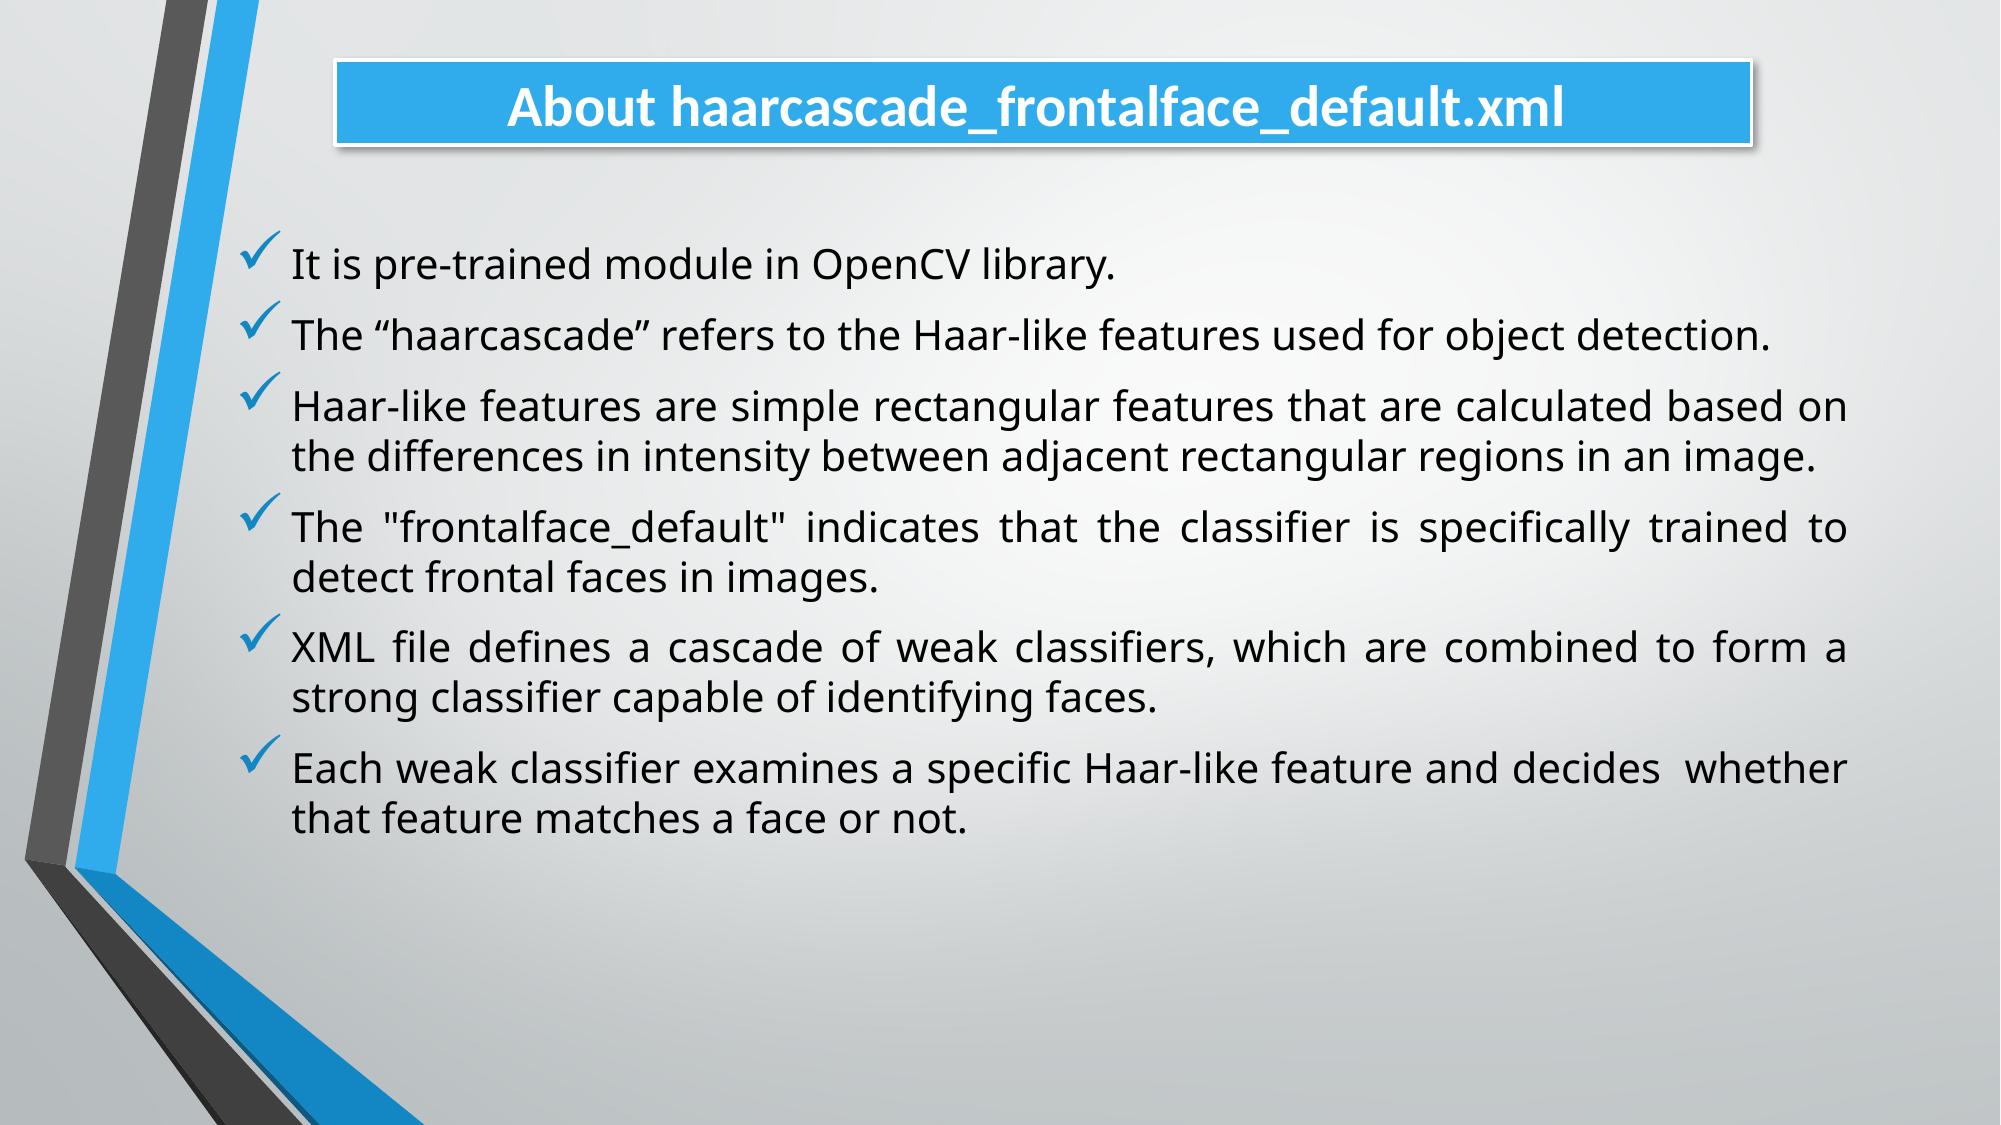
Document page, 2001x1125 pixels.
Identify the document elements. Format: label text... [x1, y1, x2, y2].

text_box About haarcascade_frontalface_default.xml [333, 58, 1753, 147]
text_box It is pre-trained module in OpenCV library. The “haarcascade” refers to the Haar-like features used for object detection. Haar-like features are simple rectangular features that are calculated based on the differences in intensity between adjacent rectangular regions in an image. The "frontalface_default" indicates that the classifier is specifically trained to detect frontal faces in images. XML file defines a cascade of weak classifiers, which are combined to form a strong classifier capable of identifying faces. Each weak classifier examines a specific Haar-like feature and decides whether that feature matches a face or not. [220, 230, 1864, 934]
